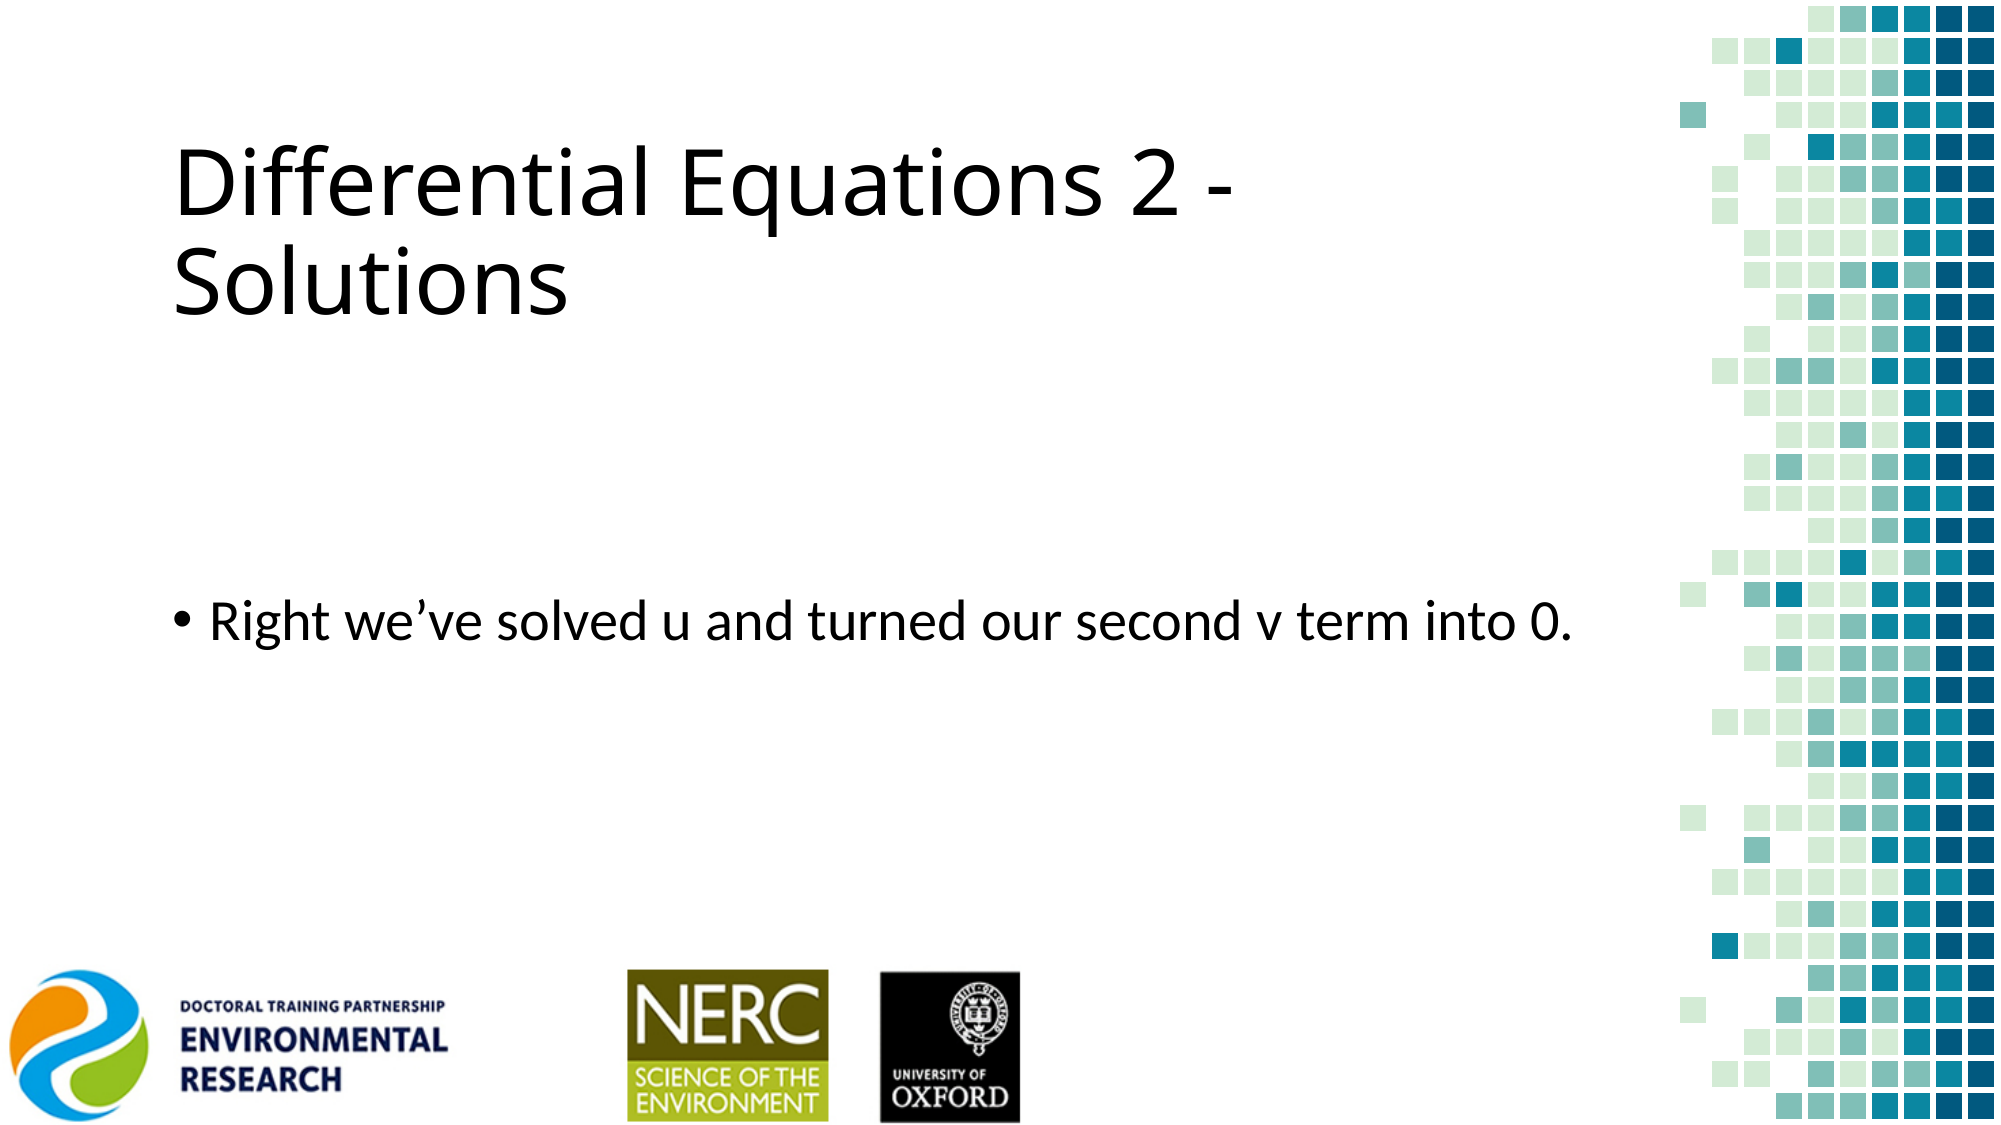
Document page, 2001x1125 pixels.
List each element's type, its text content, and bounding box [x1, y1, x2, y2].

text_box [0, 964, 1676, 1125]
title Differential Equations 2 - Solutions [157, 161, 1636, 350]
